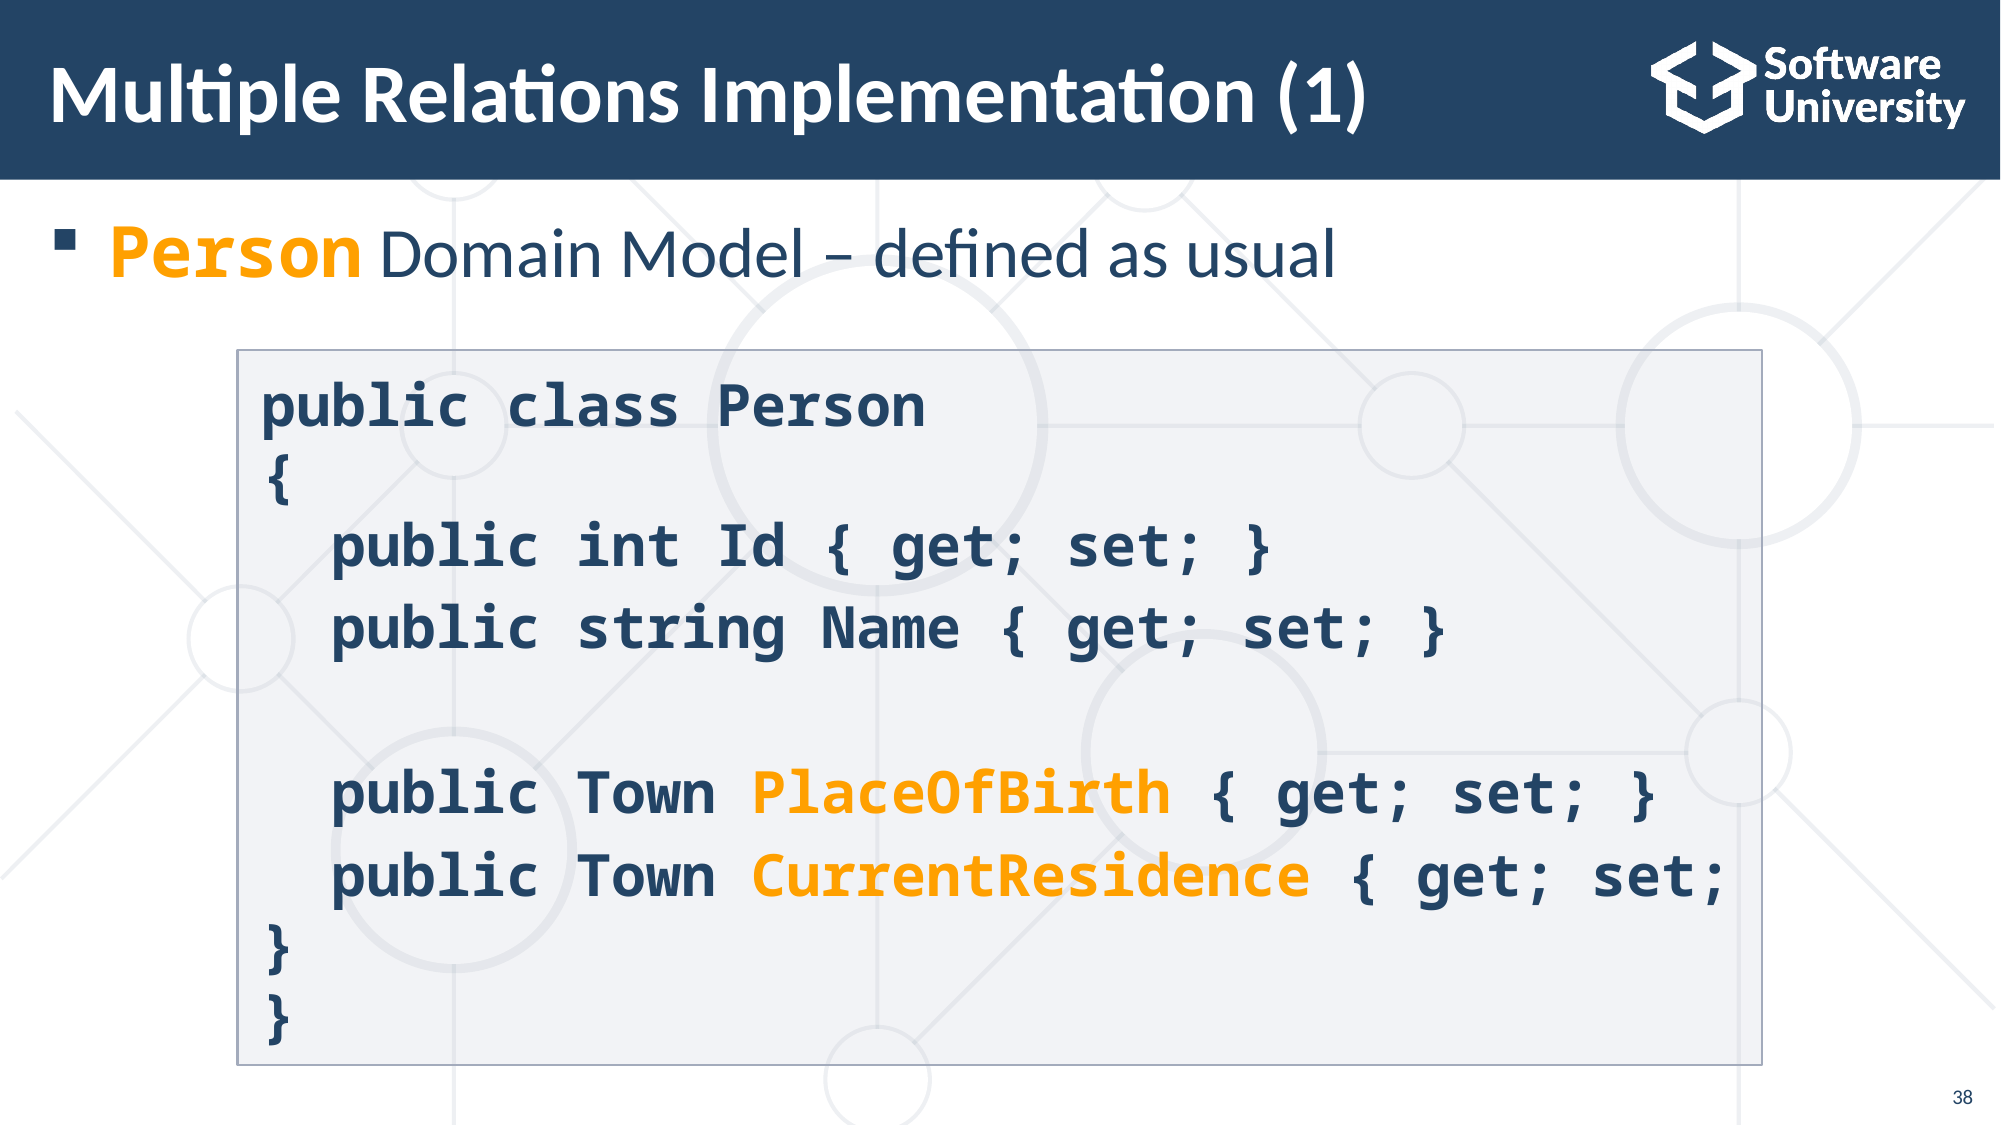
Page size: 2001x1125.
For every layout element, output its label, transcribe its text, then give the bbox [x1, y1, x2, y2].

text_box public class Person { public int Id { get; set; } public string Name { get; set; } public Town PlaceOfBirth { get; set; } public Town CurrentResidence { get; set; } } [237, 350, 1763, 1066]
slide_number 38 [1927, 1067, 1989, 1117]
picture [1651, 41, 1966, 134]
title Multiple Relations Implementation (1) [31, 16, 1625, 162]
list Person Domain Model – defined as usual [31, 196, 1970, 1104]
